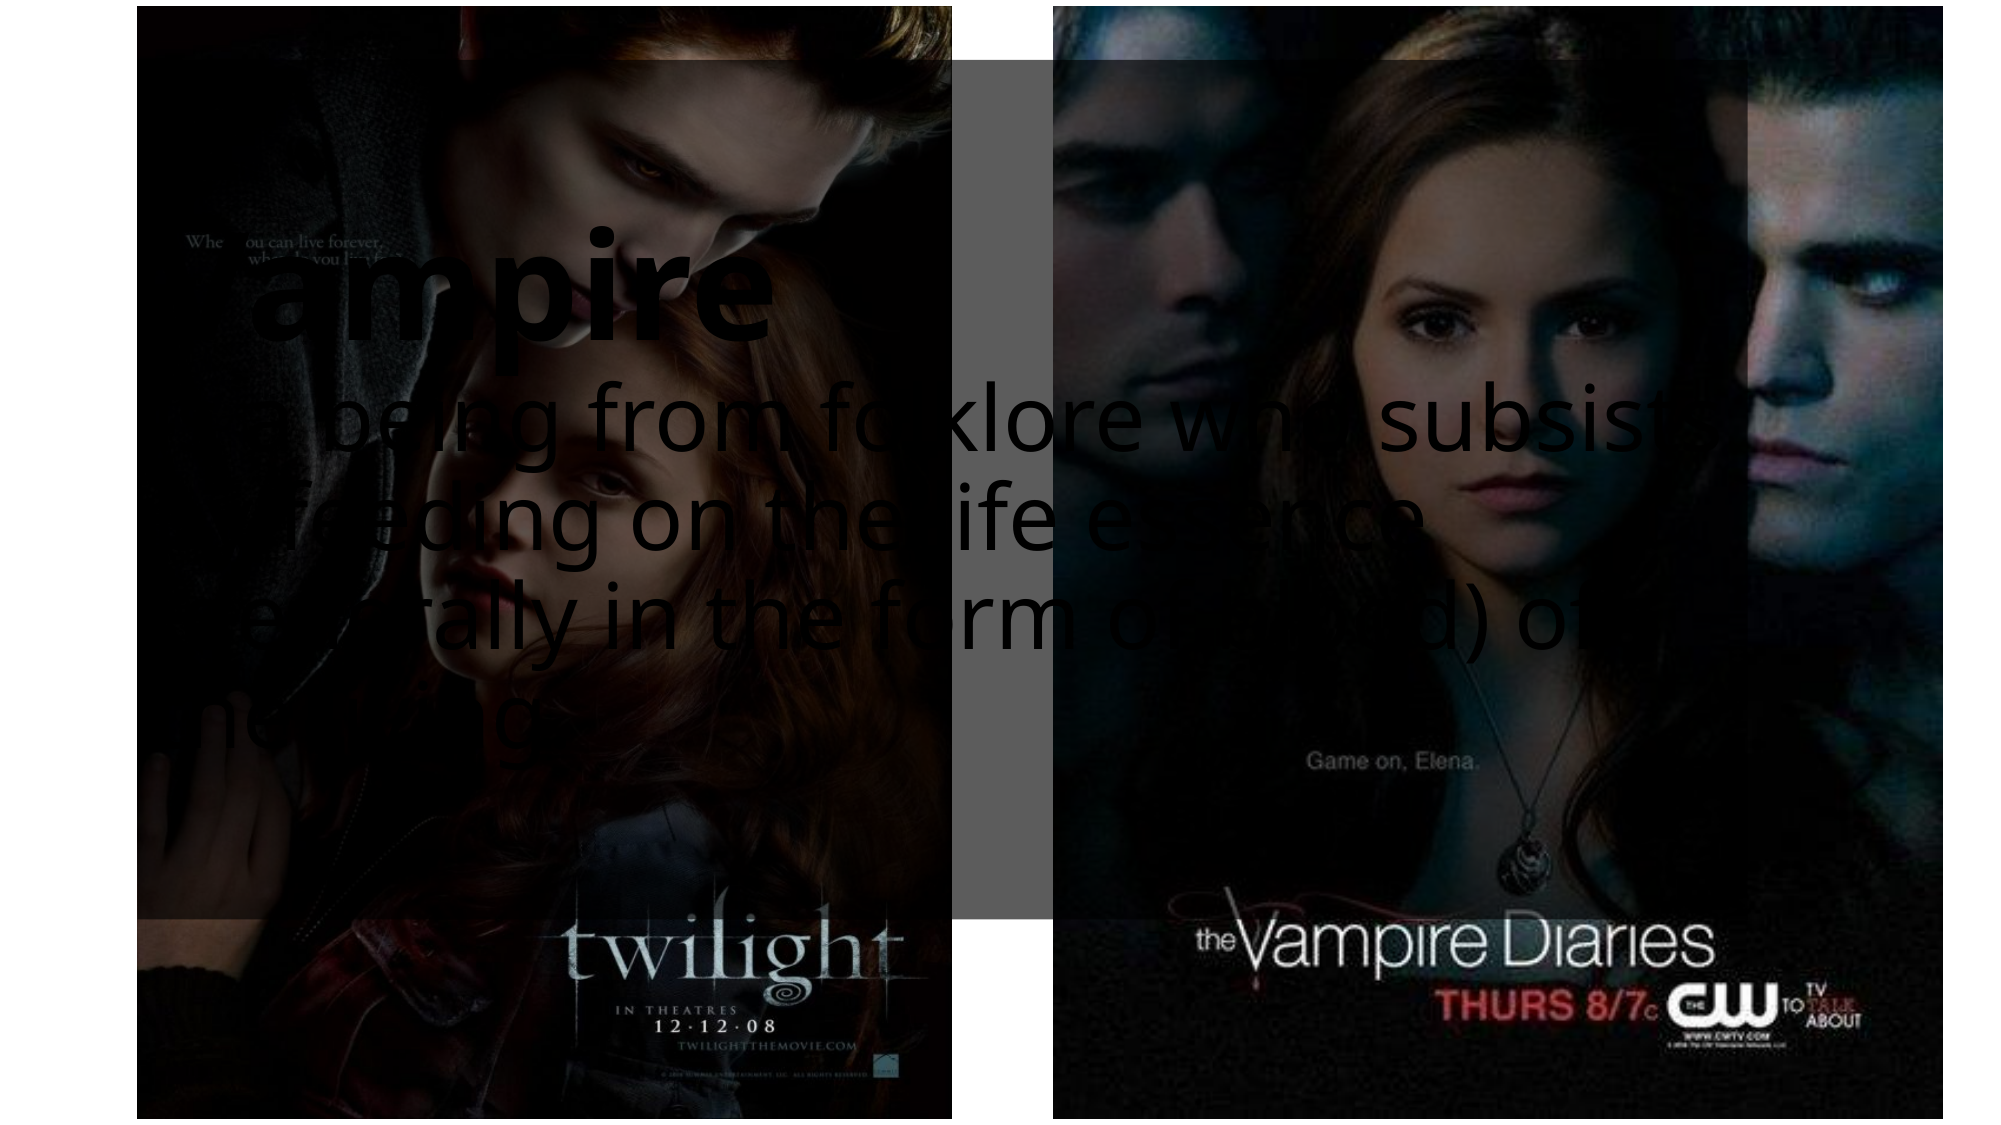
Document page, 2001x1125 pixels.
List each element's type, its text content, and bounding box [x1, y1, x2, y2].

picture [1053, 6, 1943, 1119]
title Vampire is a being from folklore who subsists by feeding on the life essence (generally in the form of blood) of the living. [952, 59, 1053, 920]
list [137, 6, 952, 1119]
